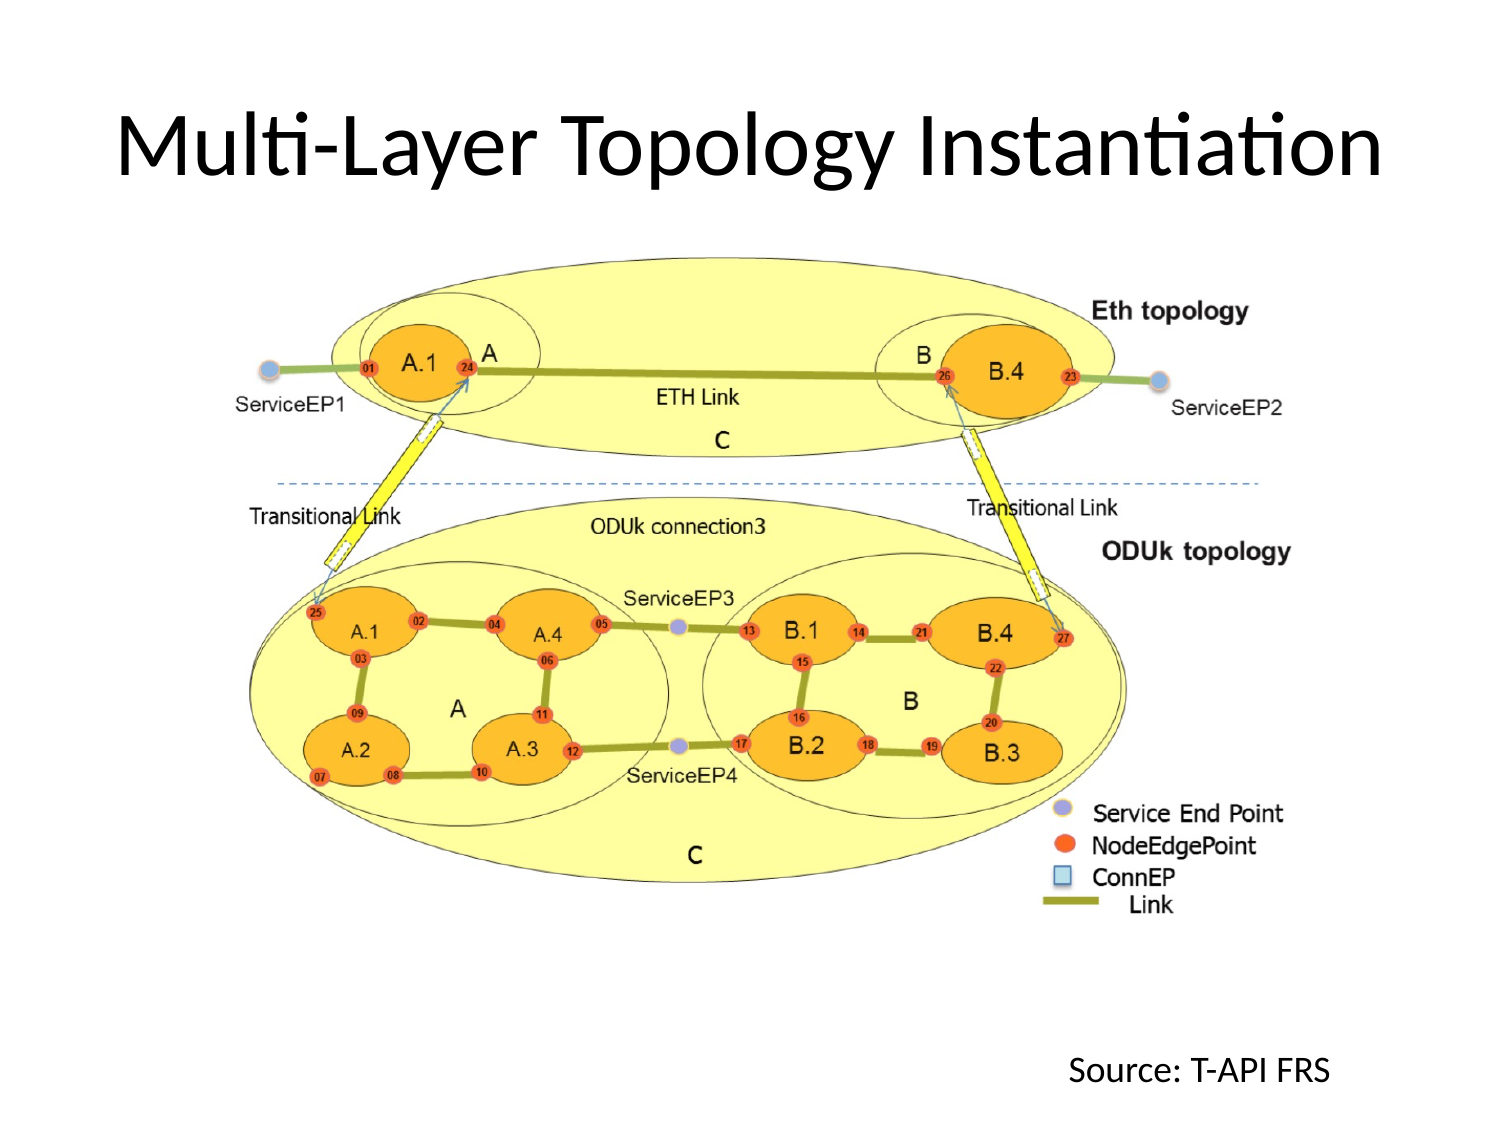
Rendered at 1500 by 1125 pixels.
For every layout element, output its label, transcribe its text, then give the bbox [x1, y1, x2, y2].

picture [212, 212, 1347, 941]
text_box Source: T-API FRS [1053, 1037, 1346, 1098]
title Multi-Layer Topology Instantiation [75, 45, 1425, 233]
